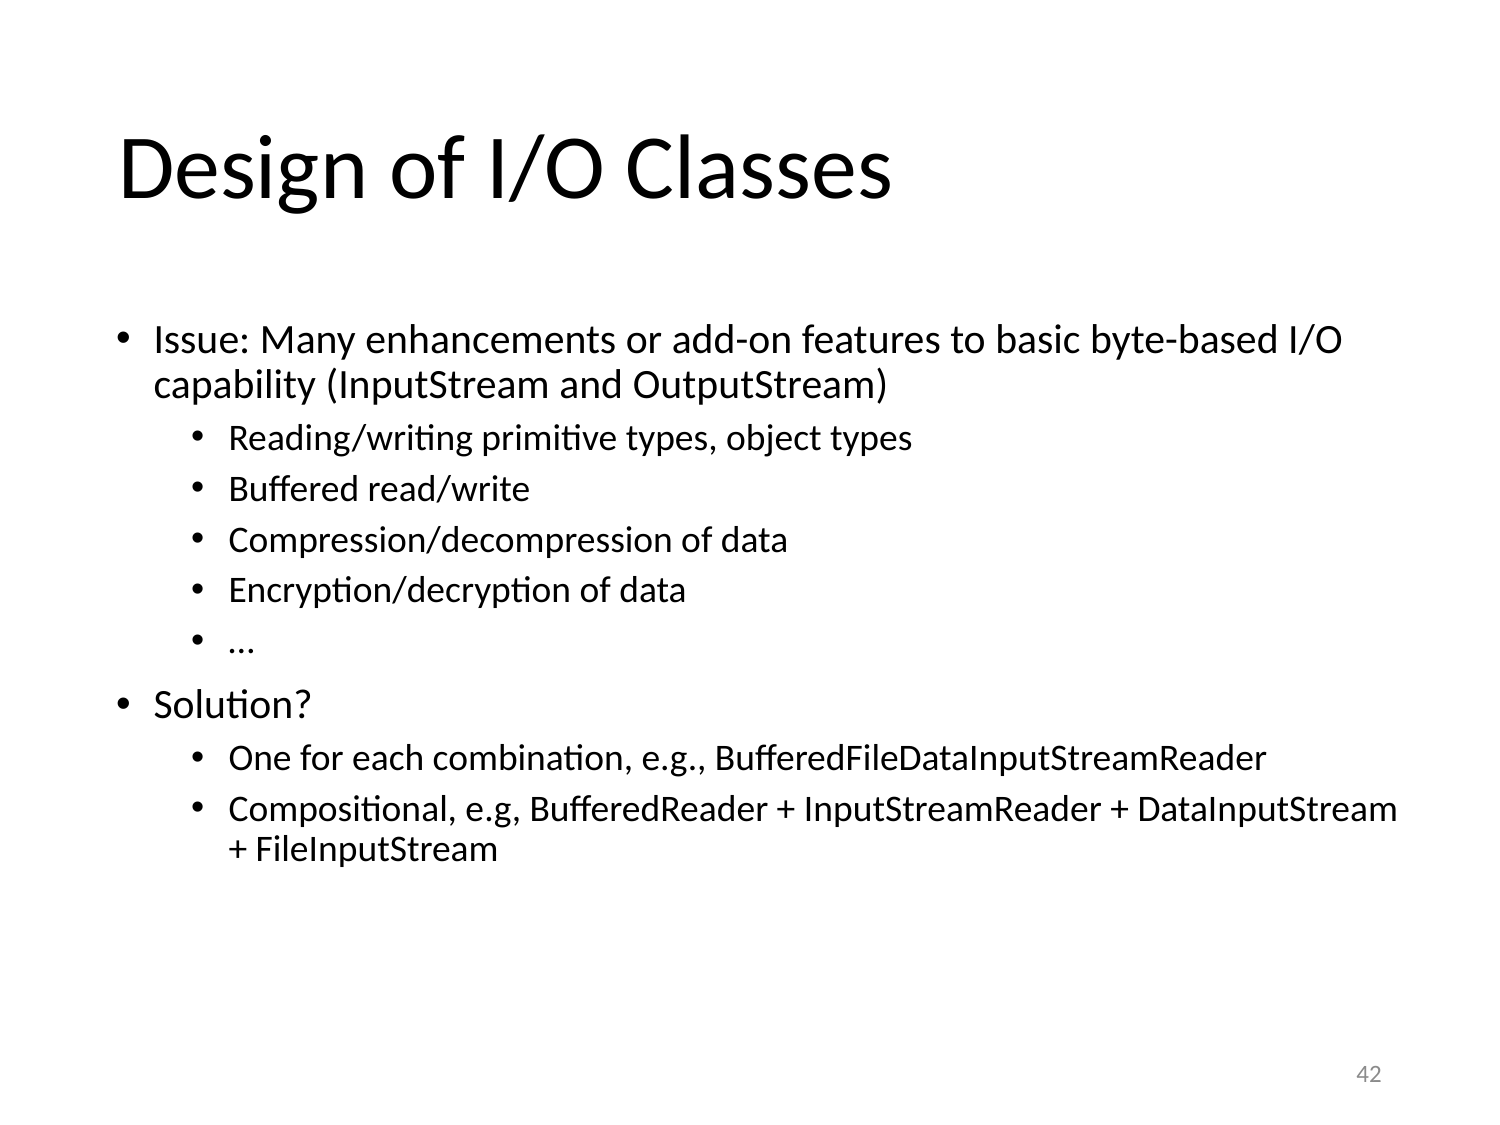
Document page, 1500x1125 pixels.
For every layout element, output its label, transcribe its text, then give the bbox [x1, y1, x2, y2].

slide_number 42 [1059, 1042, 1397, 1103]
list Issue: Many enhancements or add-on features to basic byte-based I/O capability (InputStream and OutputStream) Reading/writing primitive types, object types Buffered read/write Compression/decompression of data Encryption/decryption of data … Solution? One for each combination, e.g., BufferedFileDataInputStreamReader Compositional, e.g, BufferedReader + InputStreamReader + DataInputStream + FileInputStream [101, 310, 1425, 956]
title Design of I/O Classes [103, 59, 1397, 278]
